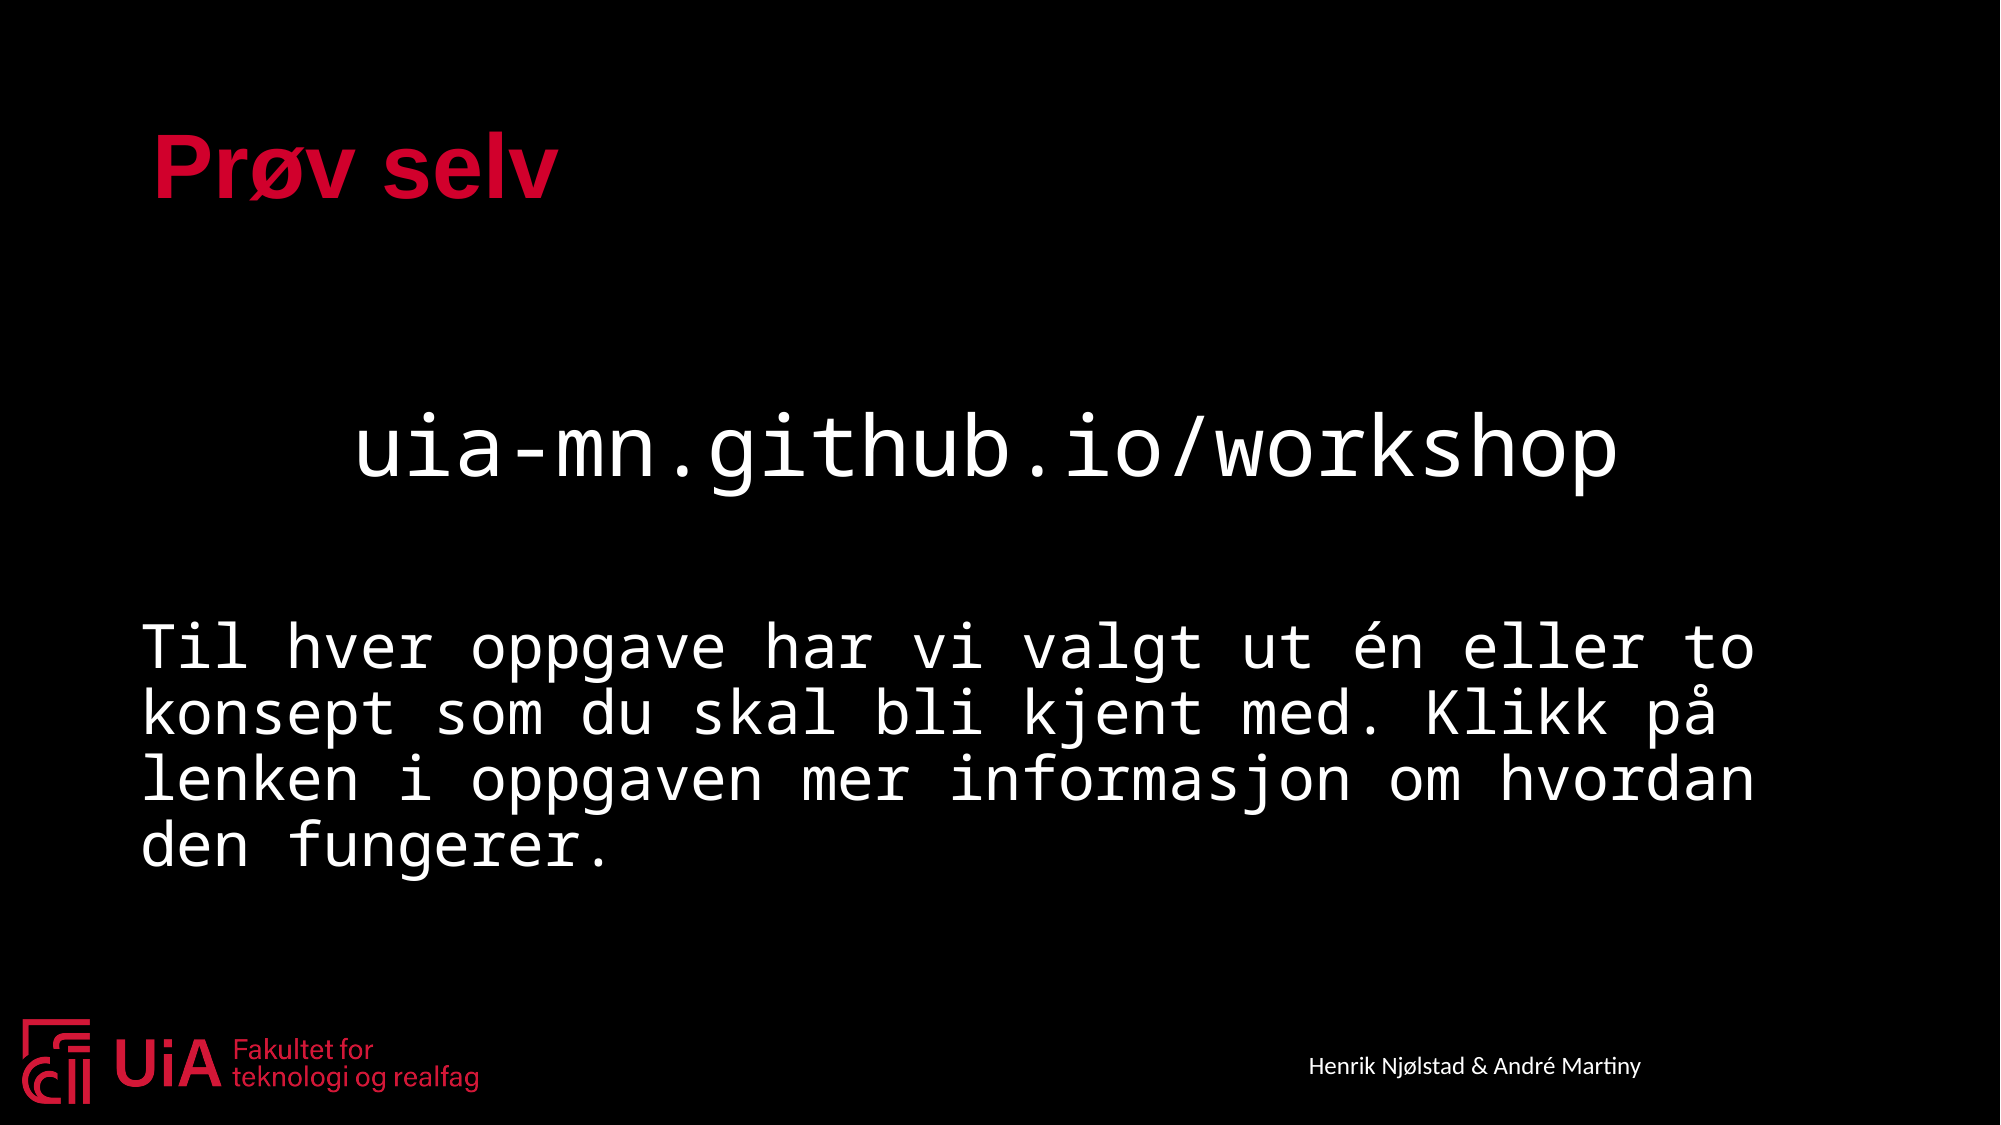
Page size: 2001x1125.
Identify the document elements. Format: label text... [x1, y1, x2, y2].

footer Henrik Njølstad & André Martiny [1137, 1035, 1813, 1096]
title Prøv selv [137, 59, 1863, 278]
picture [22, 1019, 478, 1104]
list uia-mn.github.io/workshop Til hver oppgave har vi valgt ut én eller to konsept som du skal bli kjent med. Klikk på lenken i oppgaven mer informasjon om hvordan den fungerer. [125, 395, 1850, 889]
